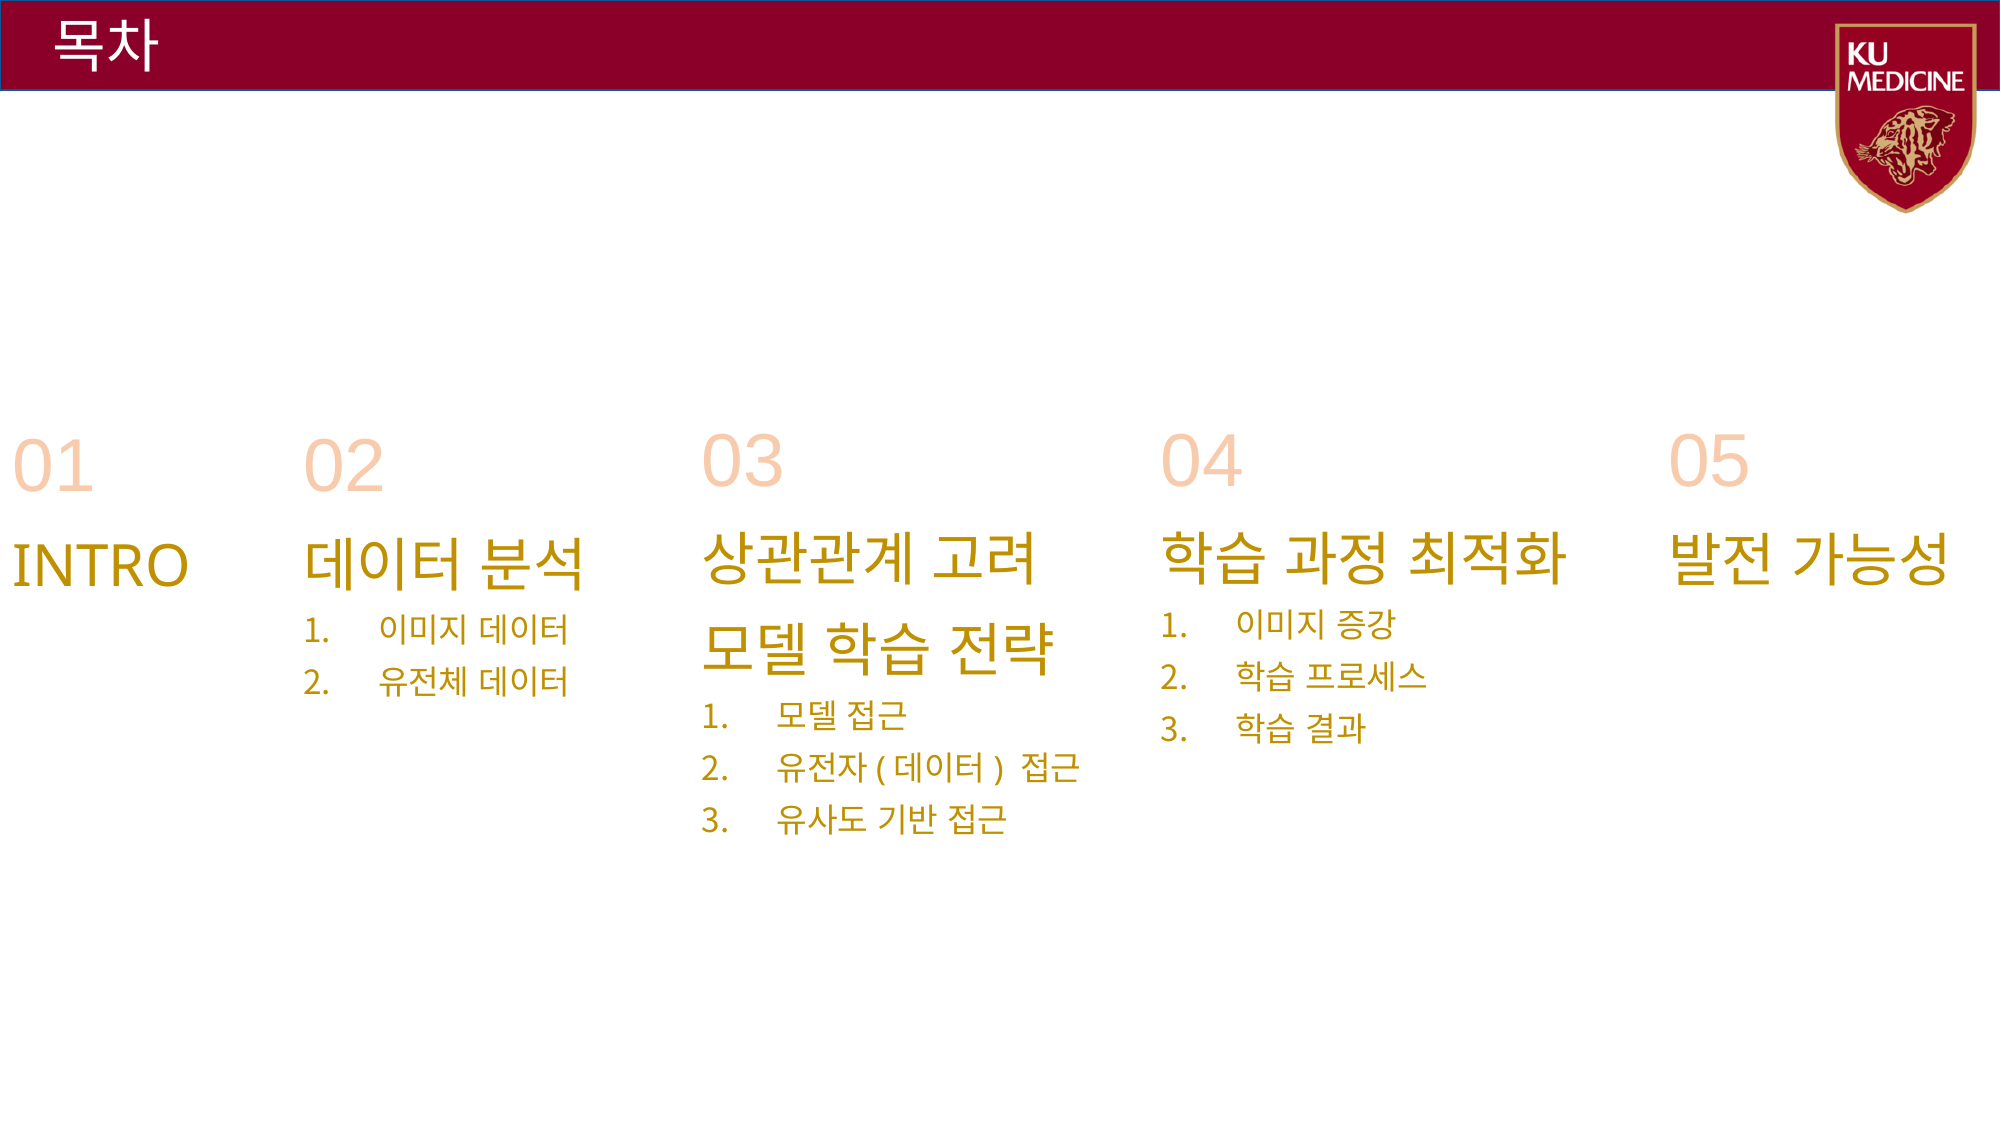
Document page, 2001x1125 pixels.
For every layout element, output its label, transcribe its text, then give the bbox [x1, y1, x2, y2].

text_box 03 상관관계 고려 모델 학습 전략 모델 접근 유전자(데이터) 접근 유사도 기반 접근 [686, 376, 1135, 937]
text_box 05 발전 가능성 [1653, 377, 2000, 601]
text_box 02 데이터 분석 이미지 데이터 유전체 데이터 [288, 382, 602, 800]
text_box 목차 [38, 2, 1962, 87]
text_box [0, 0, 2000, 91]
picture [1811, 6, 2000, 222]
text_box 01 INTRO [0, 382, 206, 606]
text_box 04 학습 과정 최적화 이미지 증강 학습 프로세스 학습 결과 [1145, 376, 1675, 756]
